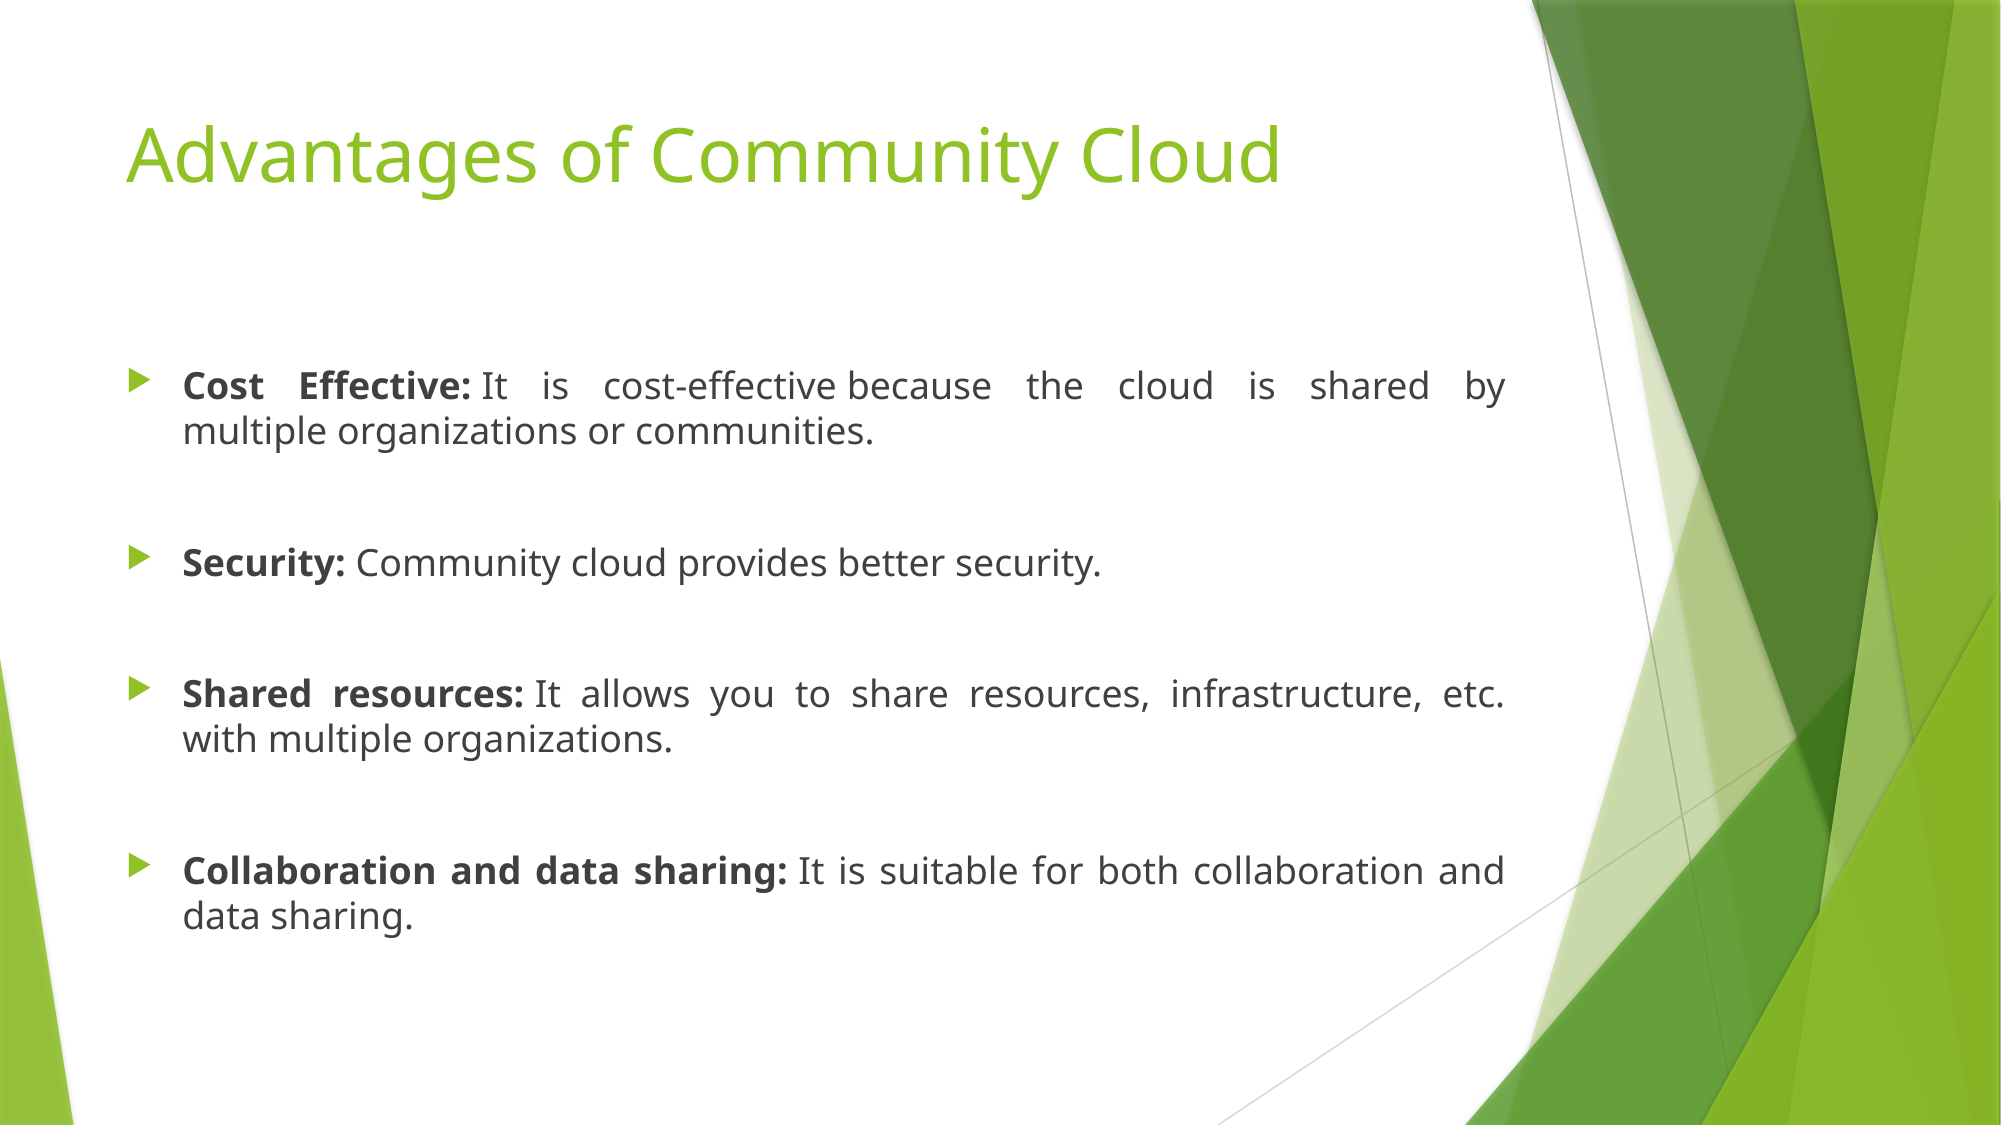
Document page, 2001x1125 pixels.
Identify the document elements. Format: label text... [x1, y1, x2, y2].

title Advantages of Community Cloud [111, 99, 1522, 317]
list Cost Effective: It is cost-effective because the cloud is shared by multiple organizations or communities. Security: Community cloud provides better security. Shared resources: It allows you to share resources, infrastructure, etc. with multiple organizations. Collaboration and data sharing: It is suitable for both collaboration and data sharing. [111, 354, 1522, 992]
